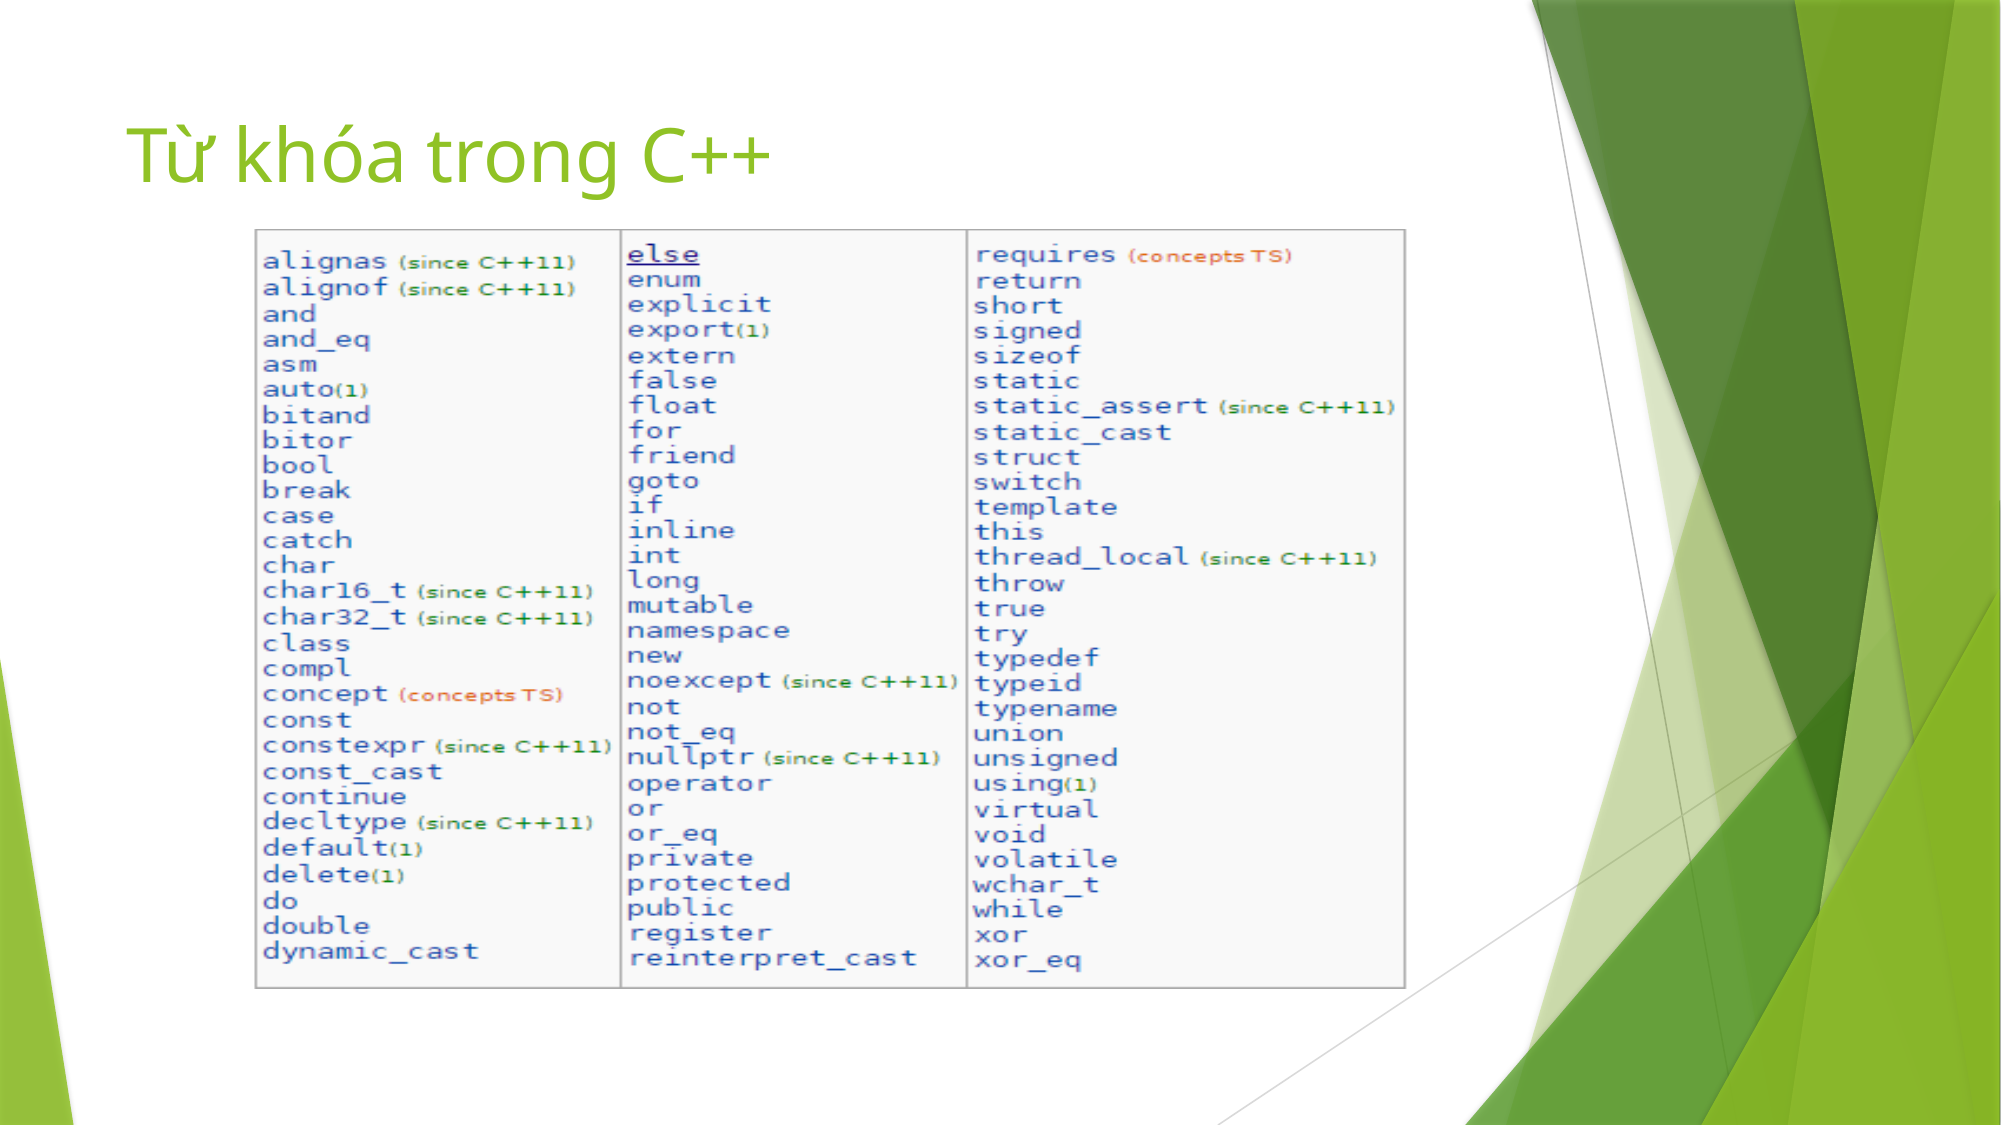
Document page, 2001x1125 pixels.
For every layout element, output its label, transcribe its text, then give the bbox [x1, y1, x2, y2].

title Từ khóa trong C++ [111, 99, 1522, 317]
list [252, 229, 1409, 989]
